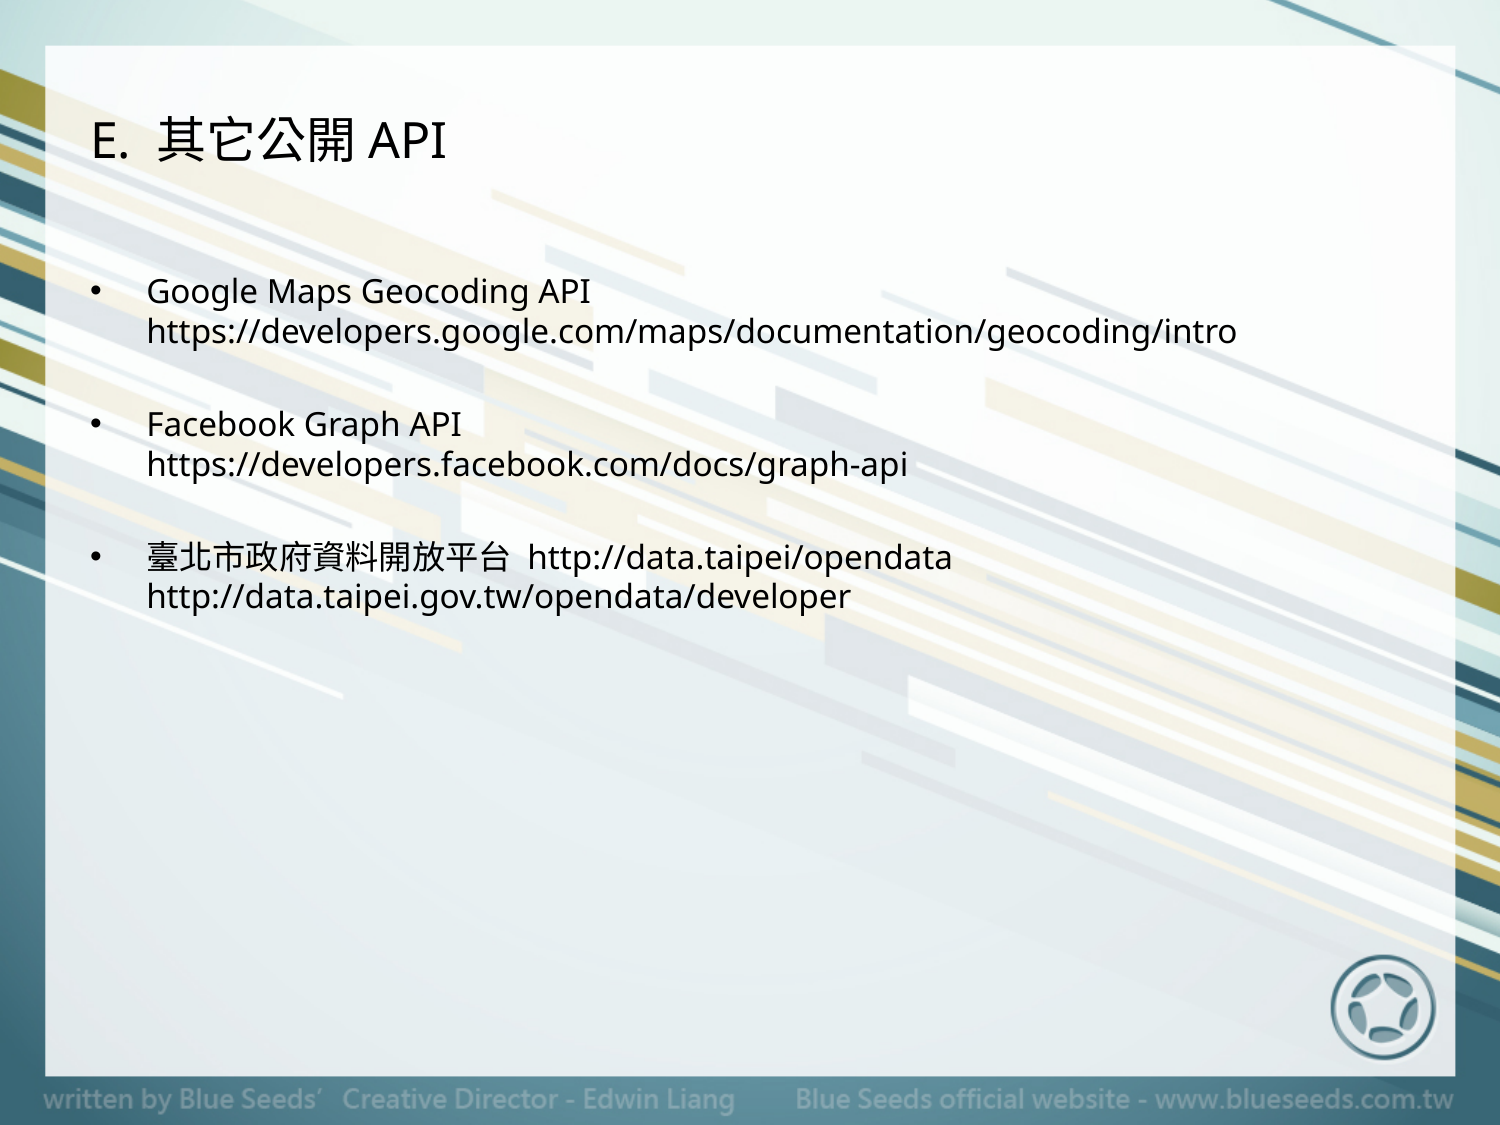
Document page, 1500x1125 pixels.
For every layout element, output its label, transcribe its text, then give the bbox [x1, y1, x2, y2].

picture [0, 0, 1500, 1125]
list Google Maps Geocoding API https://developers.google.com/maps/documentation/geocoding/intro Facebook Graph API https://developers.facebook.com/docs/graph-api 臺北市政府資料開放平台 http://data.taipei/opendata http://data.taipei.gov.tw/opendata/developer [75, 262, 1425, 1071]
title E. 其它公開API [75, 45, 1425, 233]
